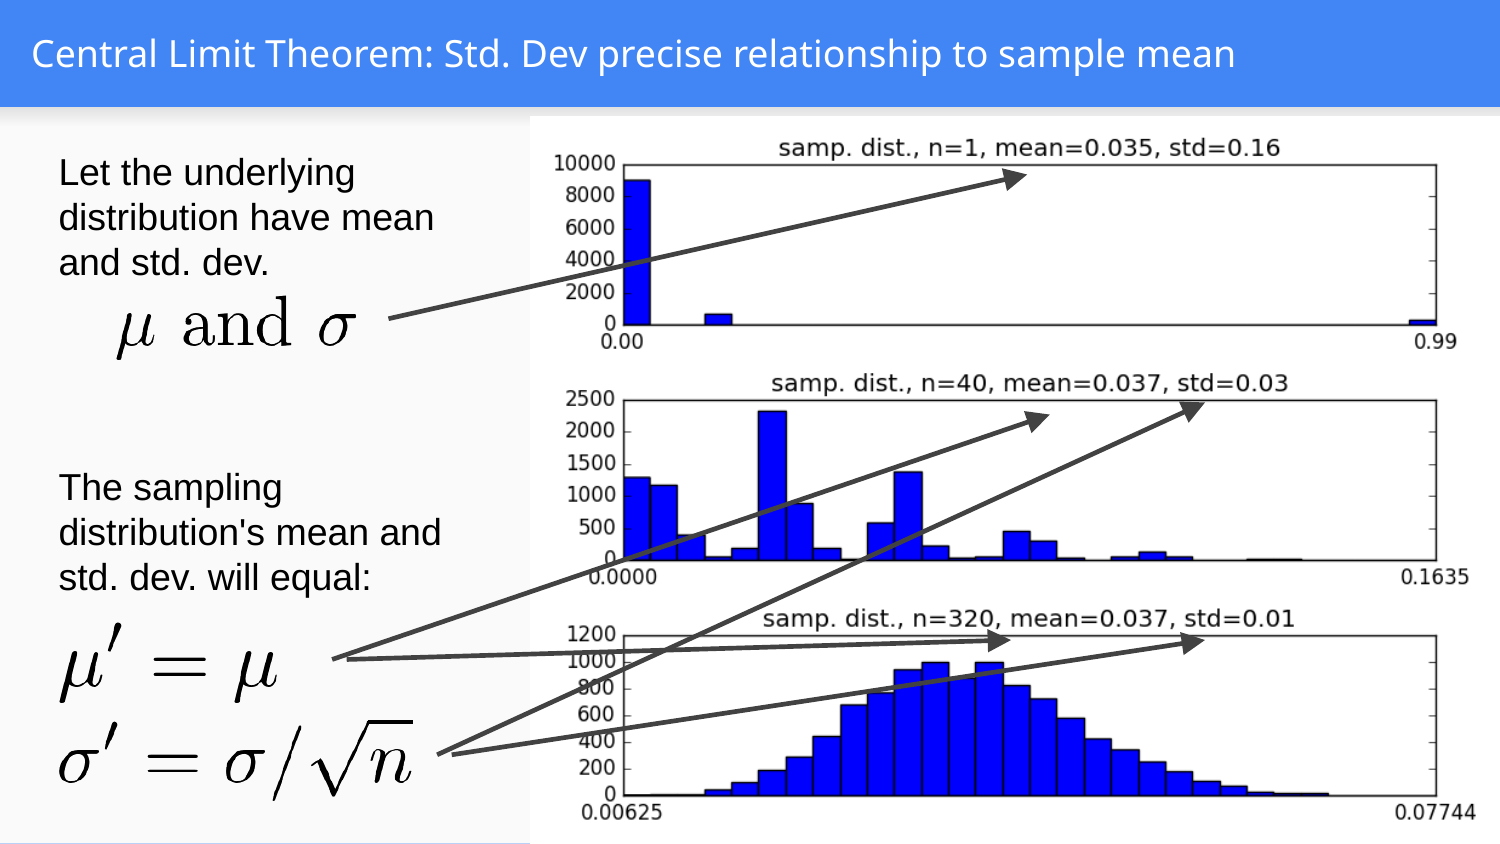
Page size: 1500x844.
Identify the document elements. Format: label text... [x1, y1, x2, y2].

picture [58, 719, 413, 801]
picture [116, 295, 356, 360]
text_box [388, 174, 1028, 319]
picture [529, 116, 1500, 844]
title Central Limit Theorem: Std. Dev precise relationship to sample mean [16, 2, 1464, 102]
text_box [451, 639, 1206, 755]
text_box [346, 639, 431, 660]
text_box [331, 414, 431, 660]
text_box Let the underlying distribution have mean and std. dev. The sampling distribution's mean and std. dev. will equal: [43, 133, 459, 796]
picture [58, 621, 277, 703]
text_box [436, 402, 1206, 755]
